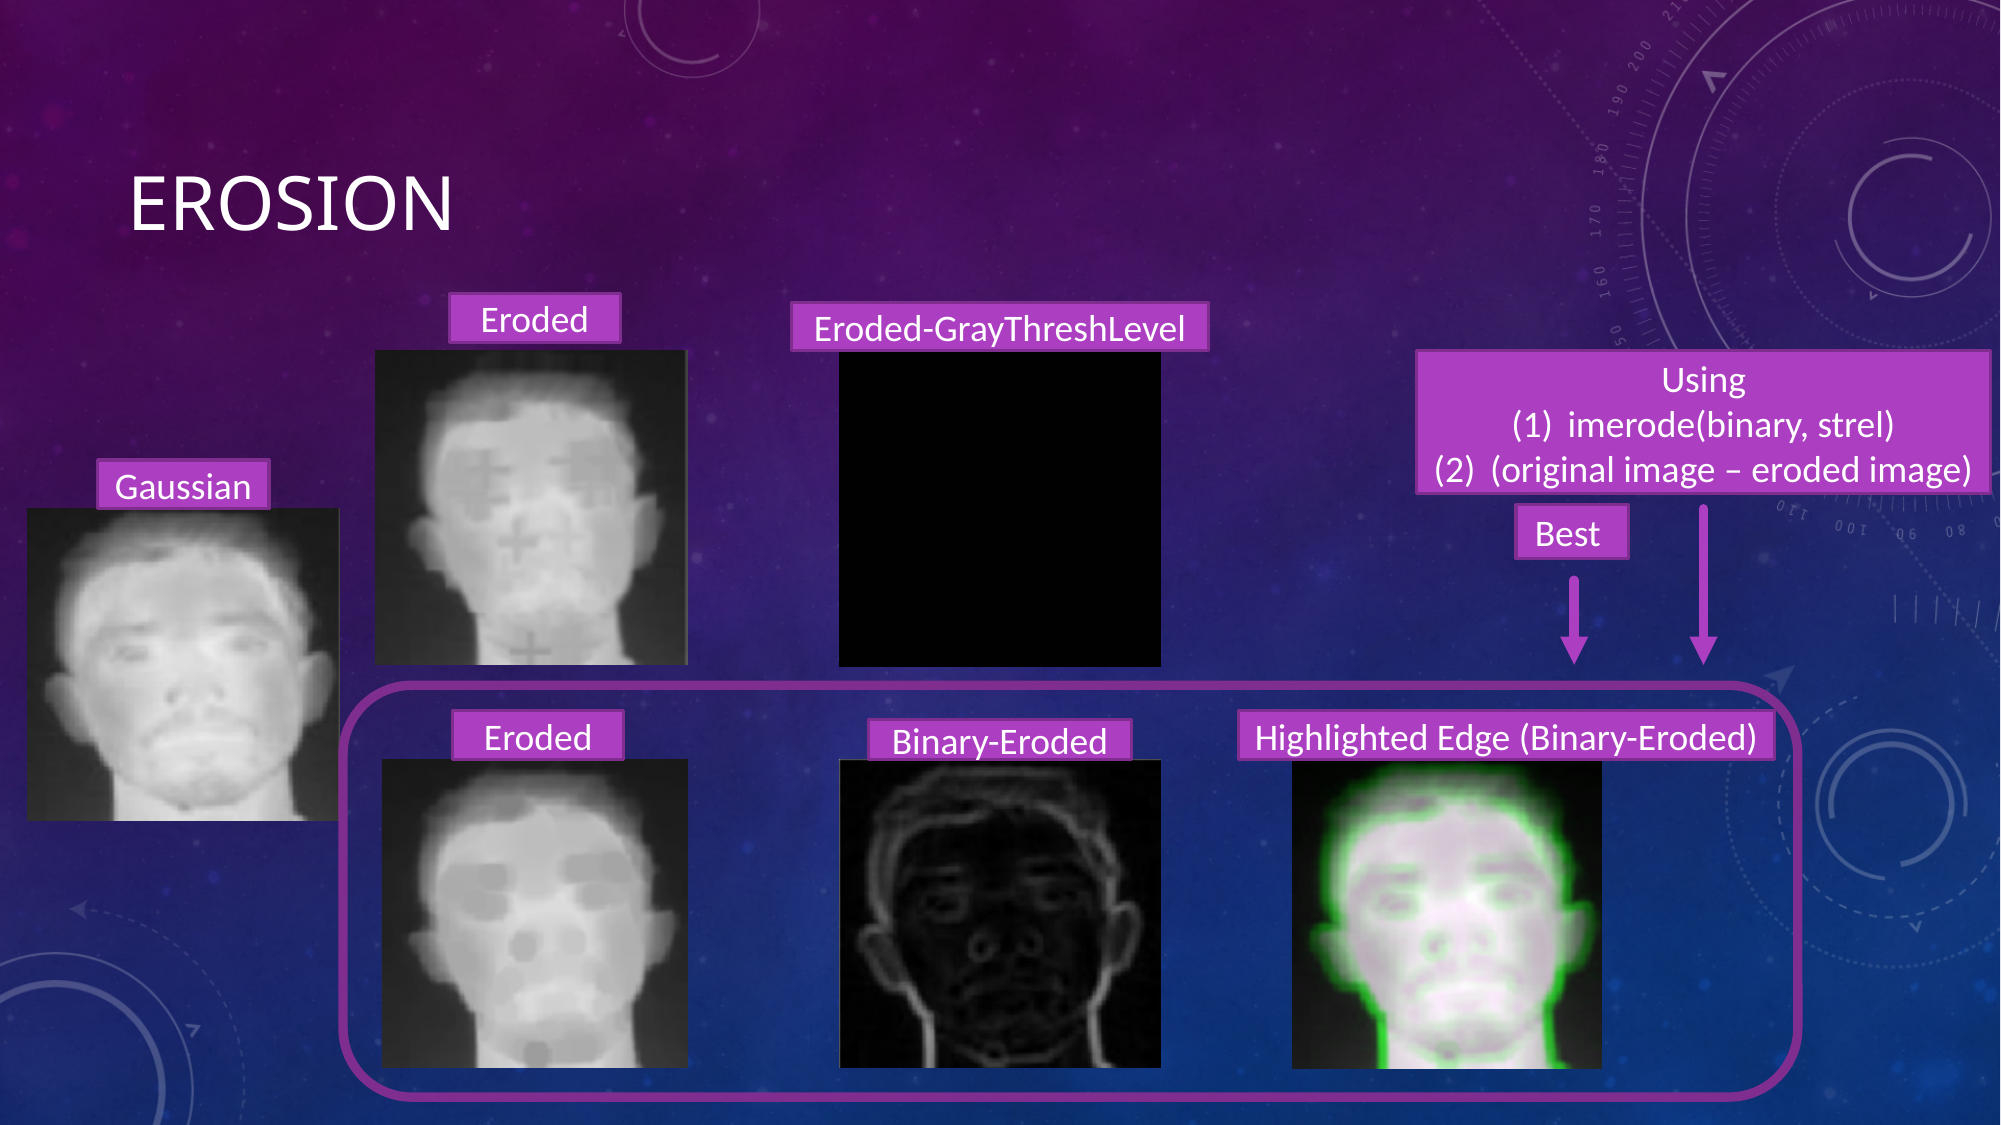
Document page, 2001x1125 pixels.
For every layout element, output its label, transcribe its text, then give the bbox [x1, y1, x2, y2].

text_box [341, 683, 1800, 1099]
picture [0, 0, 2001, 1125]
text_box Best [1514, 503, 1630, 560]
text_box Using imerode(binary, strel) (original image – eroded image) [1415, 349, 1992, 495]
title Erosion [112, 80, 1775, 320]
text_box Eroded [448, 292, 622, 344]
text_box Gaussian [96, 458, 271, 508]
text_box Eroded-GrayThreshLevel [790, 301, 1210, 352]
